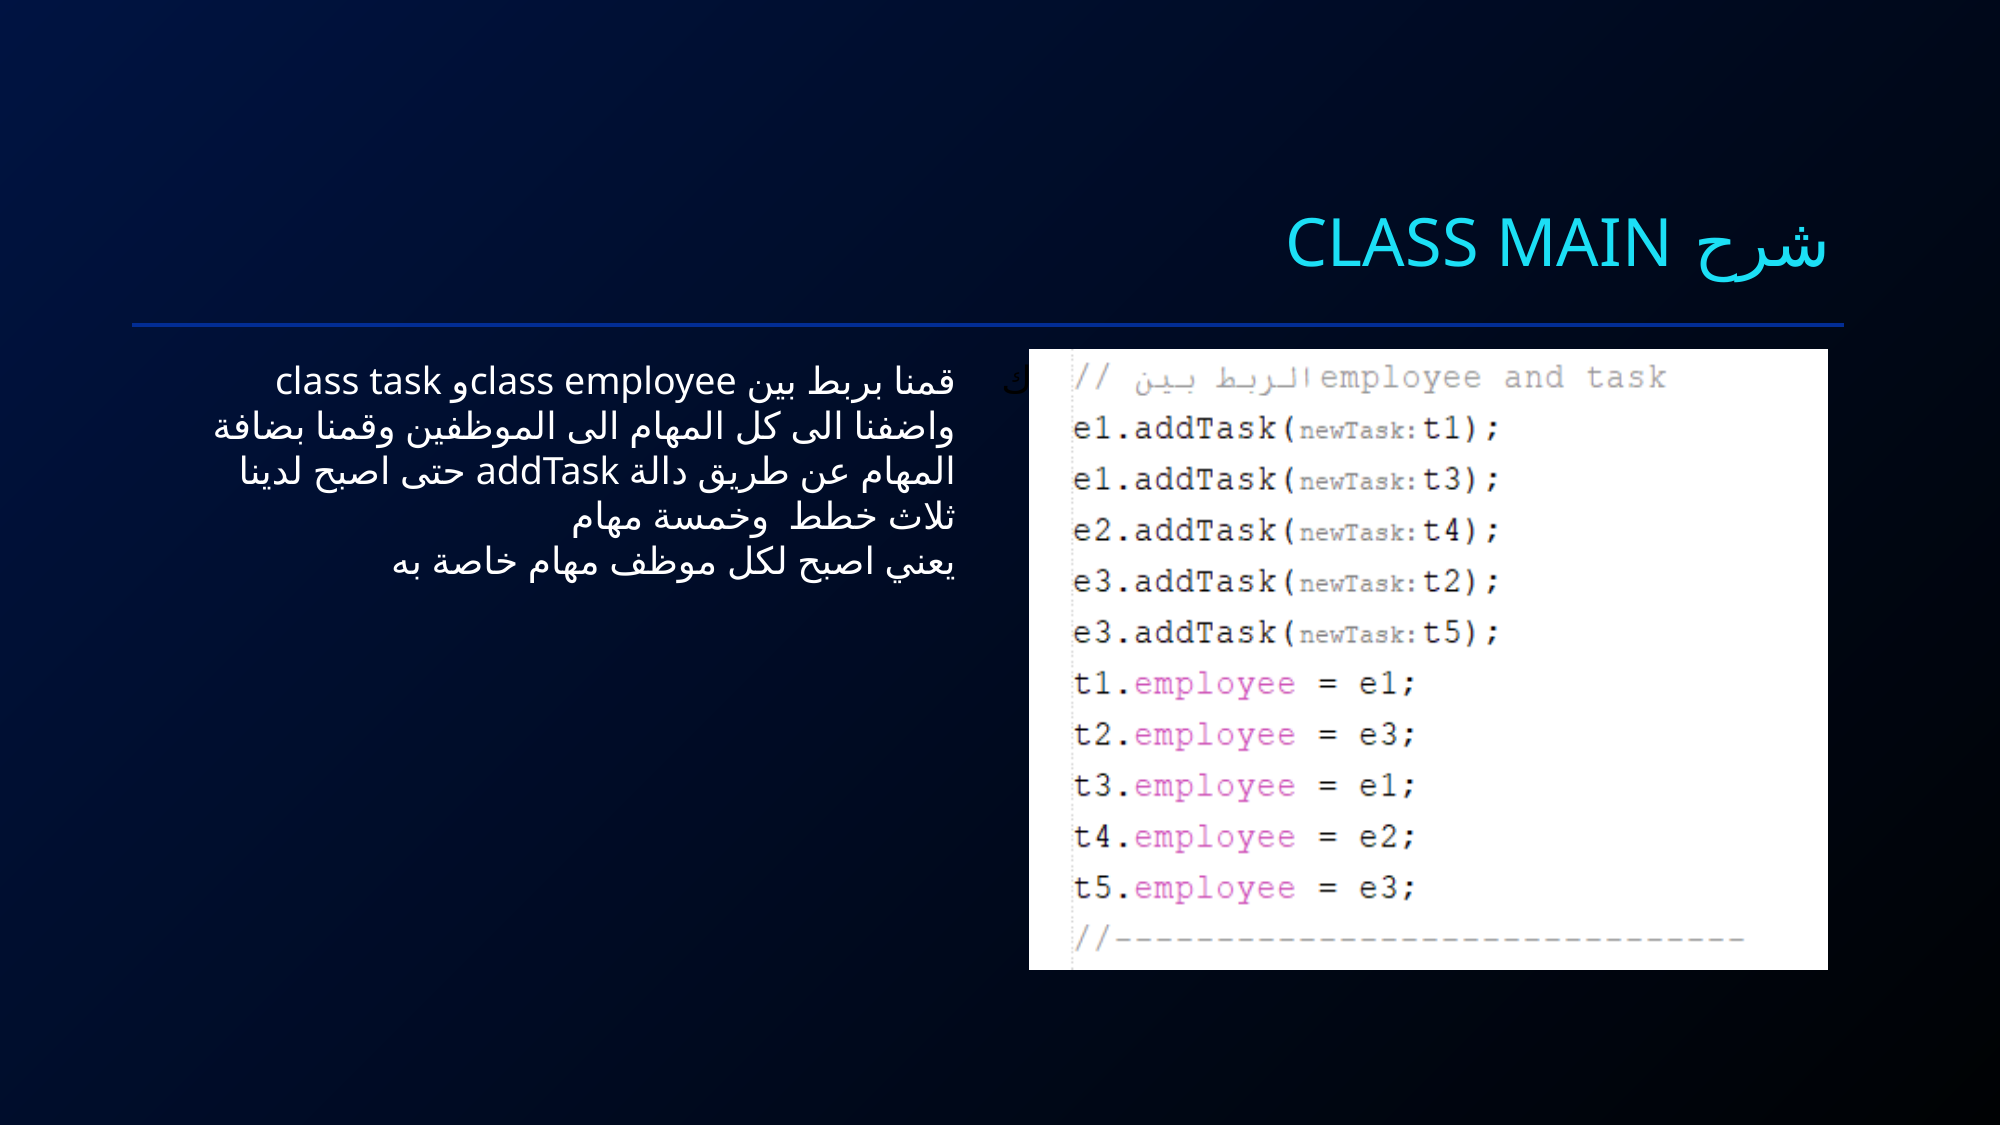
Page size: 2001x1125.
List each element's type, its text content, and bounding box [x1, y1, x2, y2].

text_box [11, 348, 1047, 409]
title شرح Class main [120, 71, 1846, 289]
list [1029, 349, 1828, 970]
text_box قمنا بربط بين class employeeو class task واضفنا الى كل المهام الى الموظفين وقمنا بضافة المهام عن طريق دالة addTask حتى اصبح لدينا ثلاث خطط وخمسة مهام يعني اصبح لكل موظف مهام خاصة به [172, 349, 971, 770]
